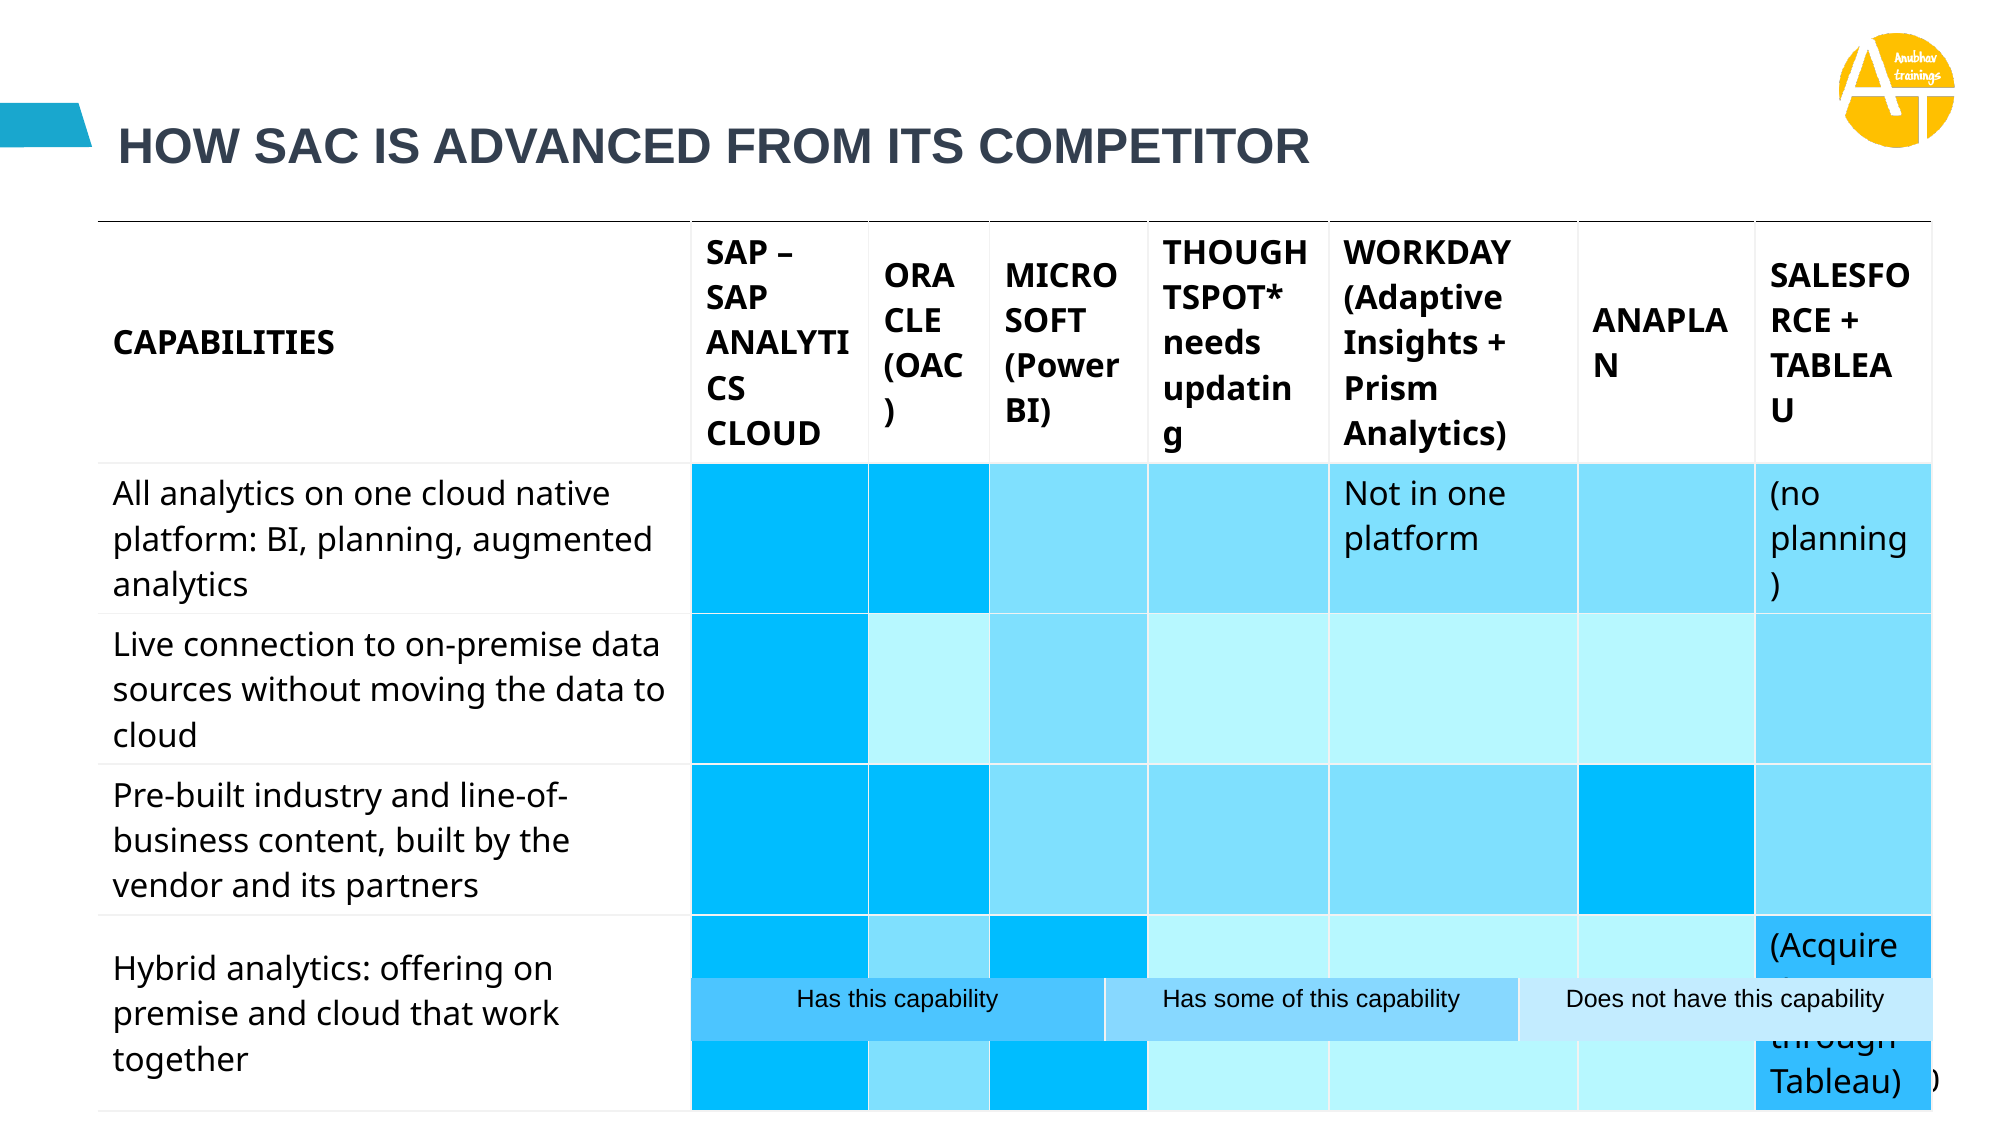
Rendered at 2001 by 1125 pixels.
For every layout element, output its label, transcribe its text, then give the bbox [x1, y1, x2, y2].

table_cell [692, 765, 868, 914]
table_header ANAPLAN [1579, 222, 1754, 462]
table_cell [869, 614, 989, 763]
table_cell [1579, 614, 1754, 763]
table_cell [990, 614, 1147, 763]
table_cell (Acquired through Tableau) [1756, 1041, 1931, 1110]
table_cell [1579, 765, 1754, 914]
table_cell [692, 464, 868, 613]
table_cell [1756, 765, 1931, 914]
table_header WORKDAY (Adaptive Insights + Prism Analytics) [1330, 222, 1577, 462]
table_header Has some of this capability [1106, 978, 1518, 1041]
table_header Has this capability [691, 978, 1104, 1041]
table_cell (no planning) [1756, 464, 1931, 613]
table_cell [990, 464, 1147, 613]
table_cell [869, 916, 989, 978]
table_cell [1149, 614, 1328, 763]
table_cell [1330, 614, 1577, 763]
table_cell [1330, 1041, 1577, 1110]
table_cell [1579, 1041, 1754, 1110]
table_cell All analytics on one cloud native platform: BI, planning, augmented​ analytics [98, 464, 690, 613]
table_cell [990, 916, 1147, 978]
table_cell [1149, 916, 1328, 978]
table_cell Pre-built industry and line-of-business content, built by the vendor and its partners​ [98, 765, 690, 914]
table_cell [1149, 464, 1328, 613]
table_cell [1330, 765, 1577, 914]
table_cell Not in one platform [1330, 464, 1577, 613]
table_cell [869, 464, 989, 613]
table_cell [990, 1041, 1147, 1110]
table_cell [1149, 765, 1328, 914]
table_cell [869, 765, 989, 914]
table_cell [692, 1041, 868, 1110]
table_header SALESFORCE + TABLEAU [1756, 222, 1931, 462]
table_cell [692, 614, 868, 763]
table_header MICROSOFT (Power BI) [990, 222, 1147, 462]
table_cell [1579, 464, 1754, 613]
table_cell [1330, 916, 1577, 978]
table_cell [1756, 614, 1931, 763]
table_header ORACLE (OAC) [869, 222, 989, 462]
table_header SAP – SAP ANALYTICS CLOUD [692, 222, 868, 462]
table_cell [990, 765, 1147, 914]
picture [1827, 25, 1961, 157]
title HOW SAC IS ADVANCED FROM ITS COMPETITOR [102, 88, 1828, 207]
table_cell [1579, 916, 1754, 978]
table_header Does not have this capability [1520, 978, 1933, 1041]
table_cell [869, 1041, 989, 1110]
table_header THOUGHTSPOT* needs updating [1149, 222, 1328, 462]
table_cell Hybrid analytics: offering on premise and cloud that work together​ [98, 916, 690, 1110]
table_cell [692, 916, 868, 978]
table_cell [1149, 1041, 1328, 1110]
table_cell (Acquired through Tableau) [1756, 916, 1931, 978]
table_cell Live connection to on-premise data sources without moving the data to cloud​ [98, 614, 690, 763]
table_header CAPABILITIES [98, 222, 690, 462]
